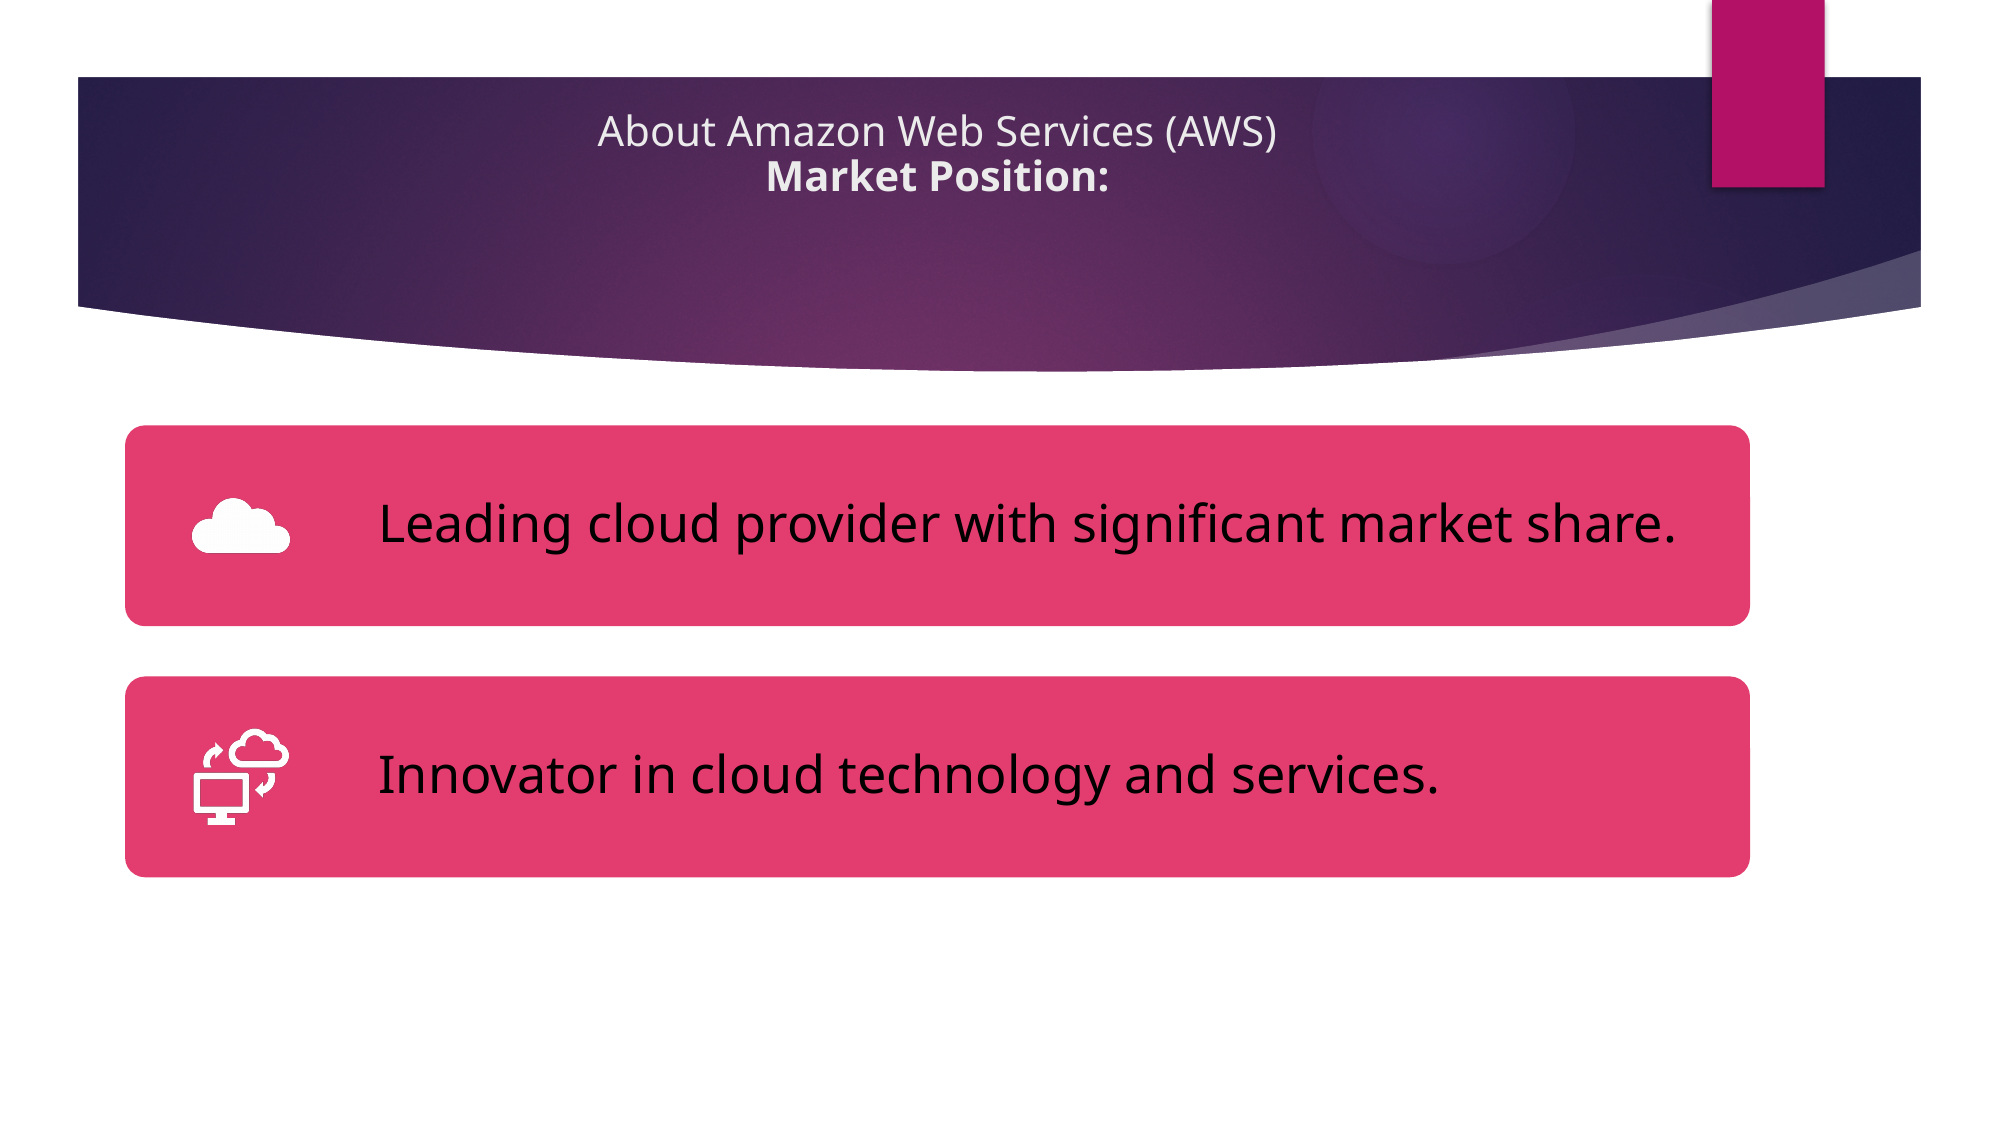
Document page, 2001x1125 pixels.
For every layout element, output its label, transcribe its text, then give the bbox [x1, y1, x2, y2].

title About Amazon Web Services (AWS) Market Position: [124, 48, 1750, 239]
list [124, 316, 1751, 987]
